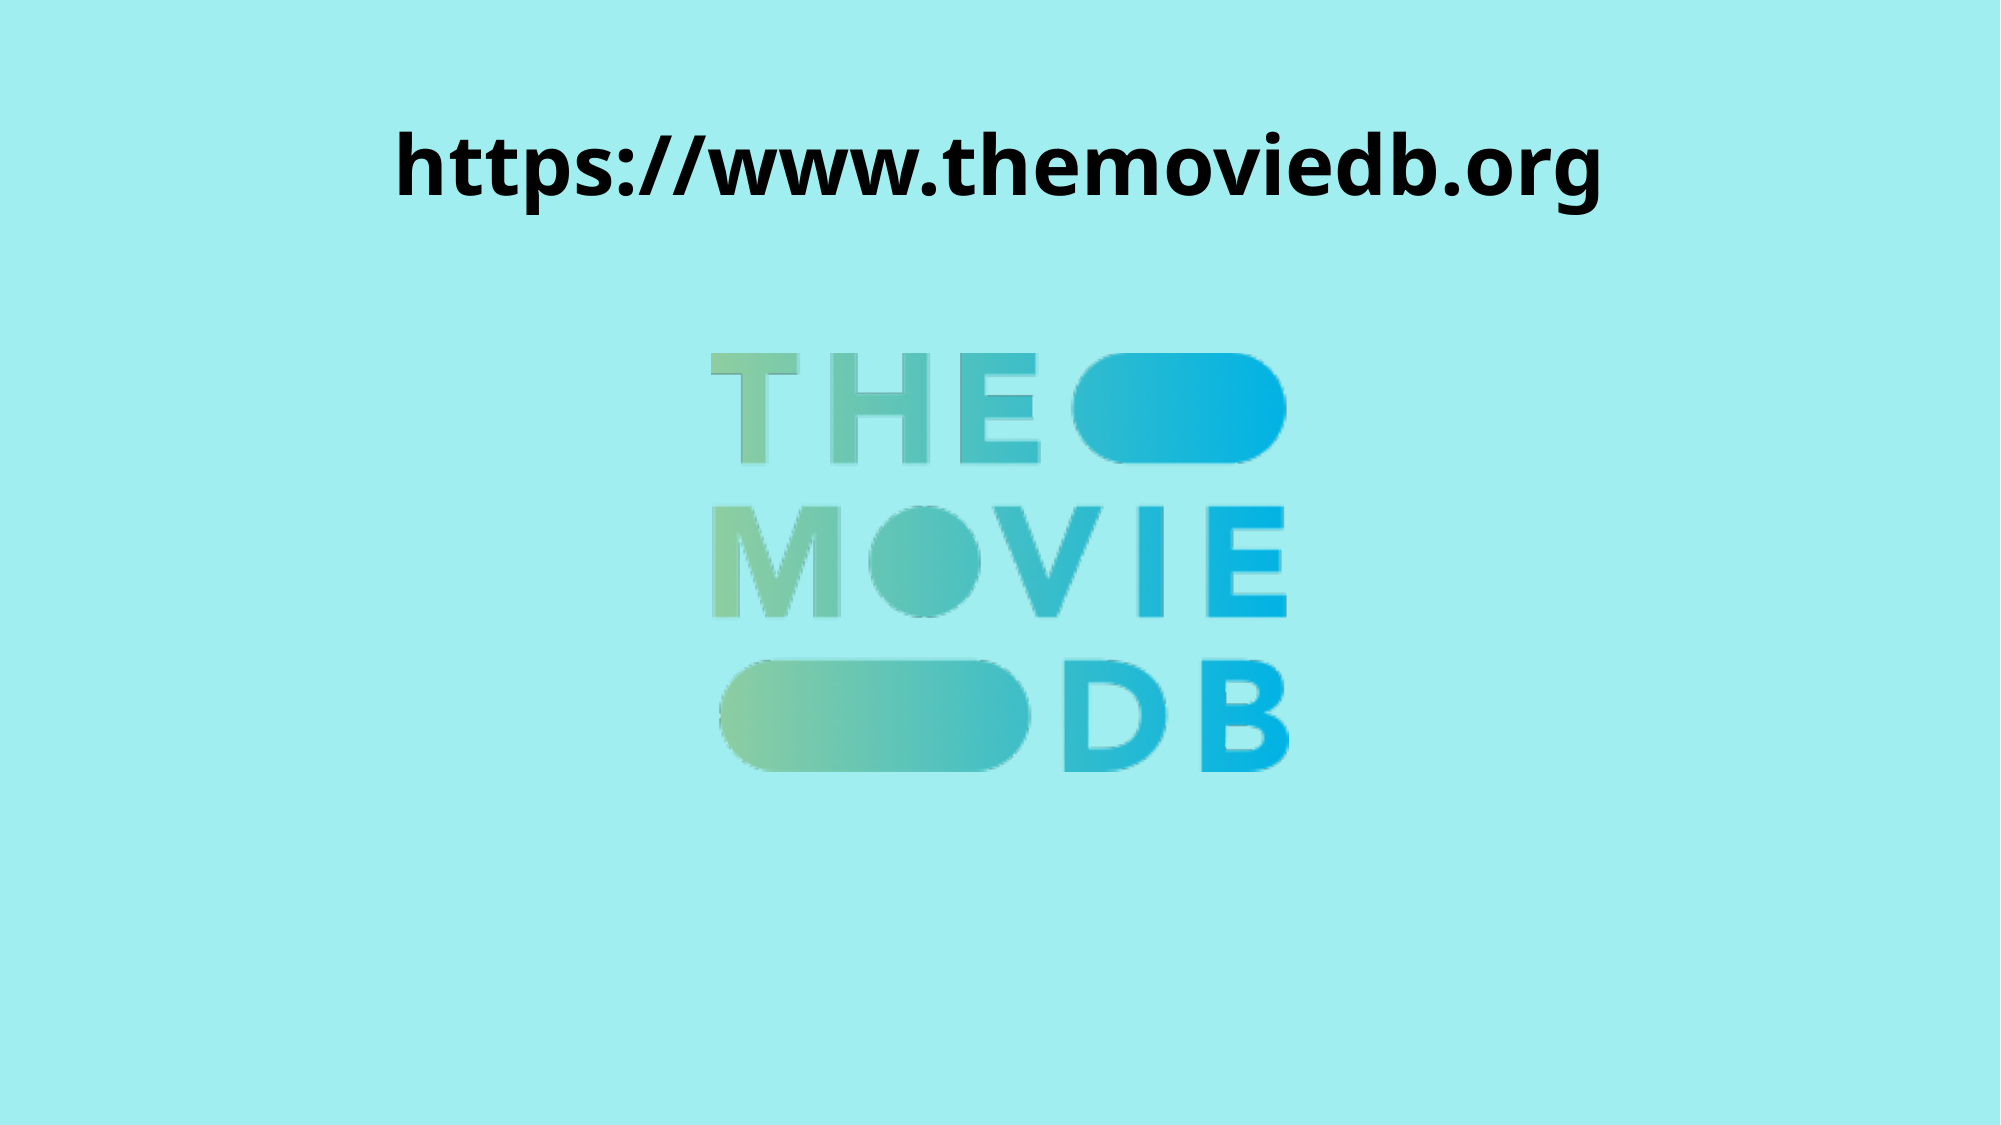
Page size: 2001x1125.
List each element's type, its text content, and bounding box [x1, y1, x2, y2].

title https://www.themoviedb.org [137, 59, 1863, 278]
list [711, 353, 1289, 772]
